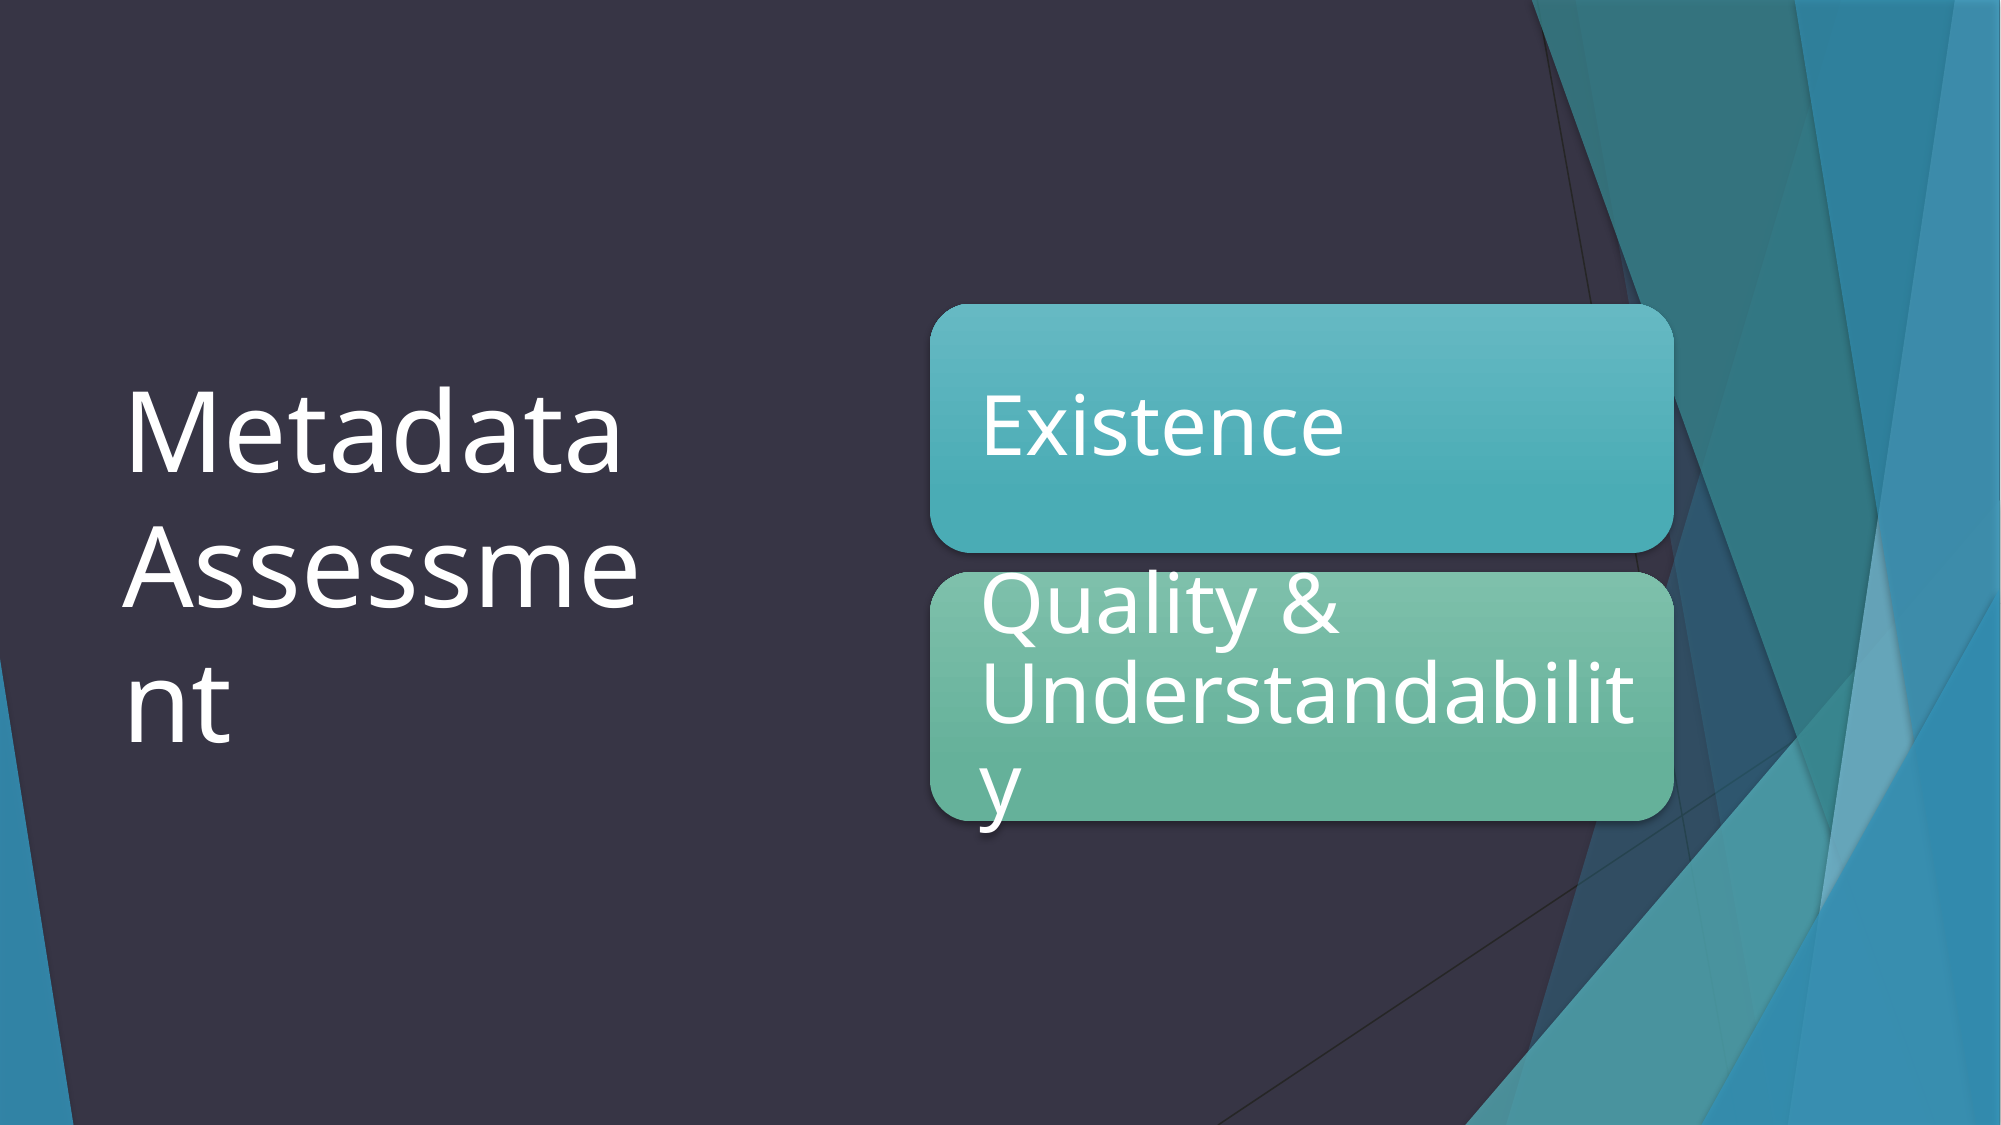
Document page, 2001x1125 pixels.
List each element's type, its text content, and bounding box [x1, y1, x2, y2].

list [929, 271, 1675, 854]
title Metadata Assessment [107, 226, 722, 899]
